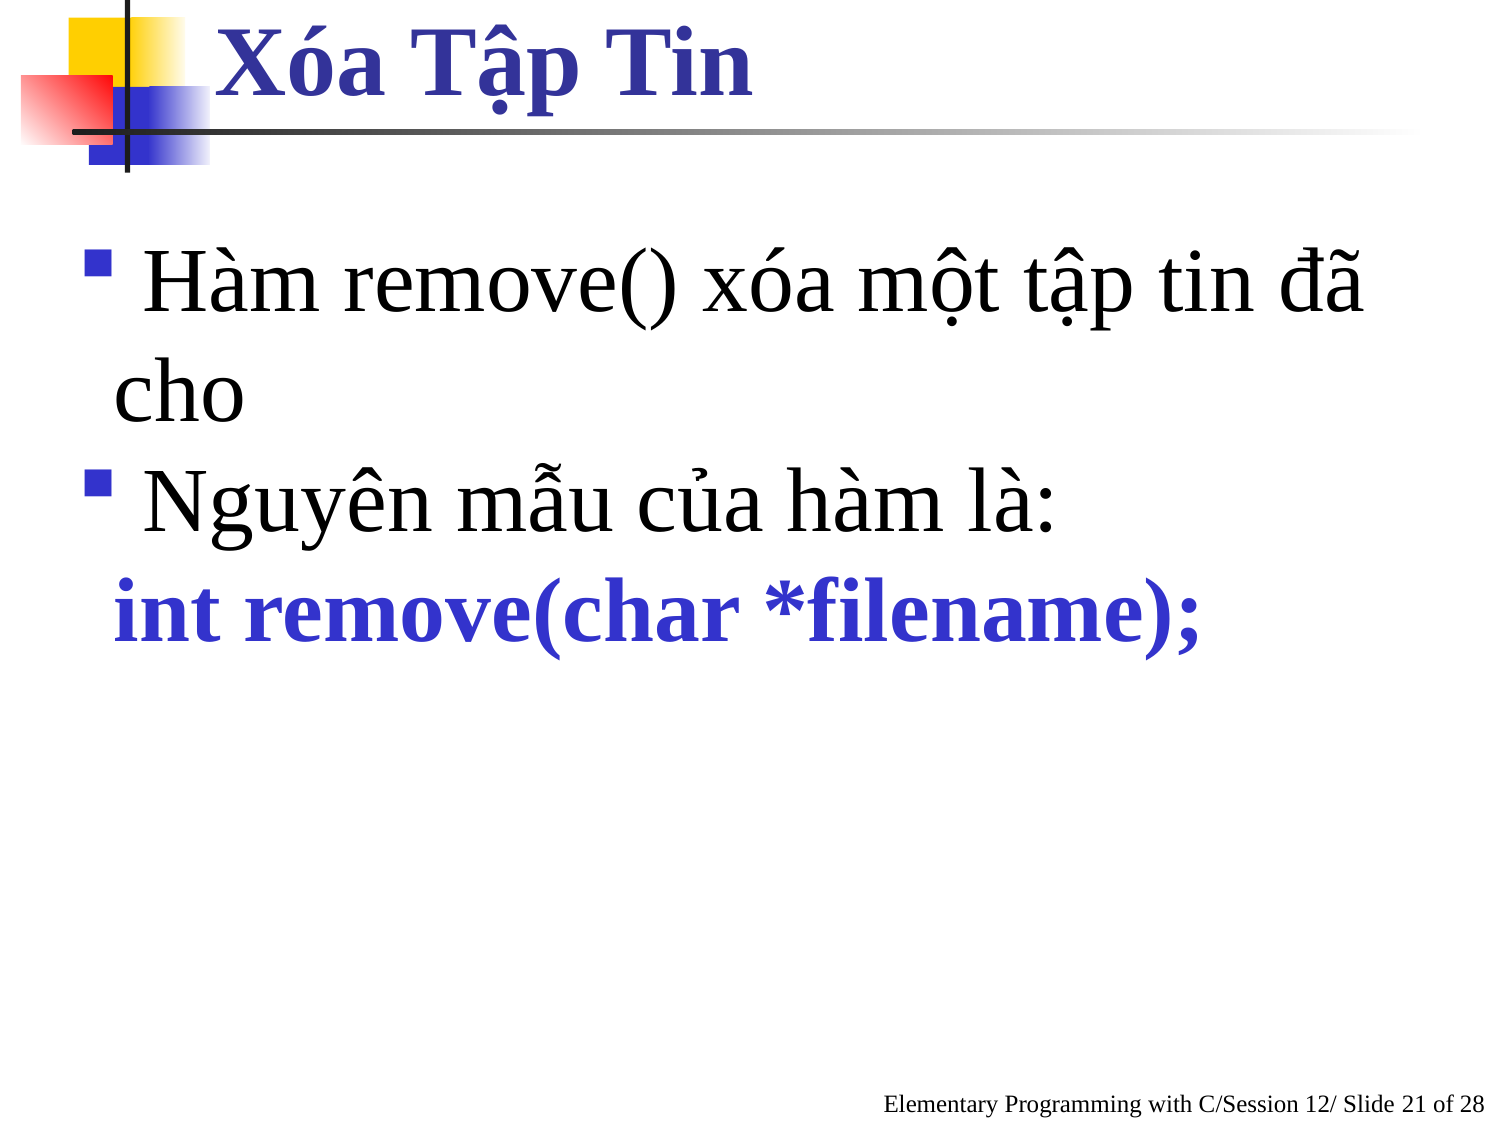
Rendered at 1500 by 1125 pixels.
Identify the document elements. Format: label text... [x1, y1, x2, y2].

text_box Hàm remove() xóa một tập tin đã cho Nguyên mẫu của hàm là: int remove(char *filename); [62, 212, 1450, 667]
footer Elementary Programming with C/Session 12/ Slide 21 of 28 [587, 1050, 1500, 1125]
text_box Xóa Tập Tin [200, 0, 825, 123]
